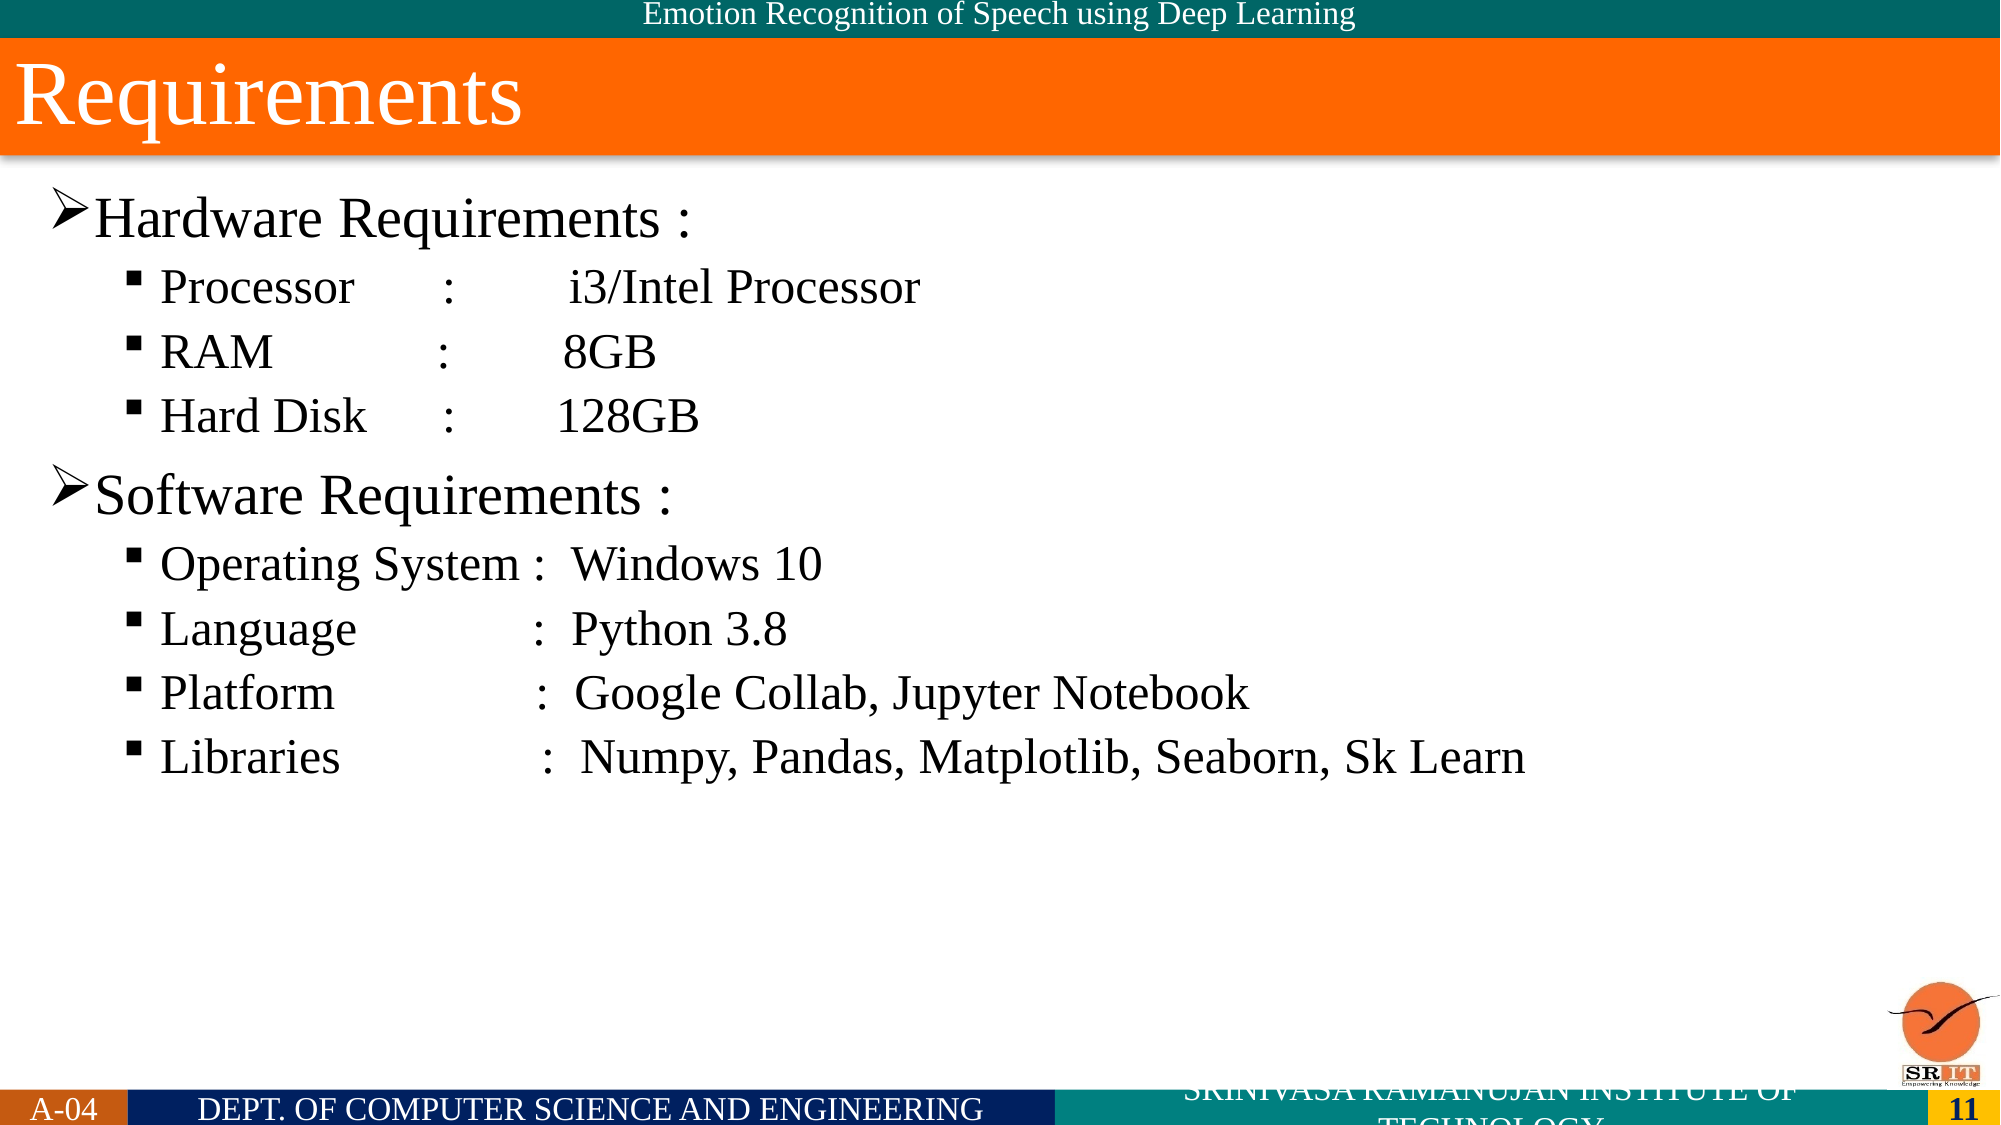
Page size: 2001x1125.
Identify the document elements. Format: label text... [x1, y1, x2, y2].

picture [1887, 977, 2000, 1090]
title Requirements [0, 38, 2000, 156]
list Hardware Requirements : Processor : i3/Intel Processor RAM : 8GB Hard Disk : 128GB Software Requirements : Operating System : Windows 10 Language : Python 3.8 Platform : Google Collab, Jupyter Notebook Libraries : Numpy, Pandas, Matplotlib, Seaborn, Sk Learn [32, 179, 1965, 1065]
